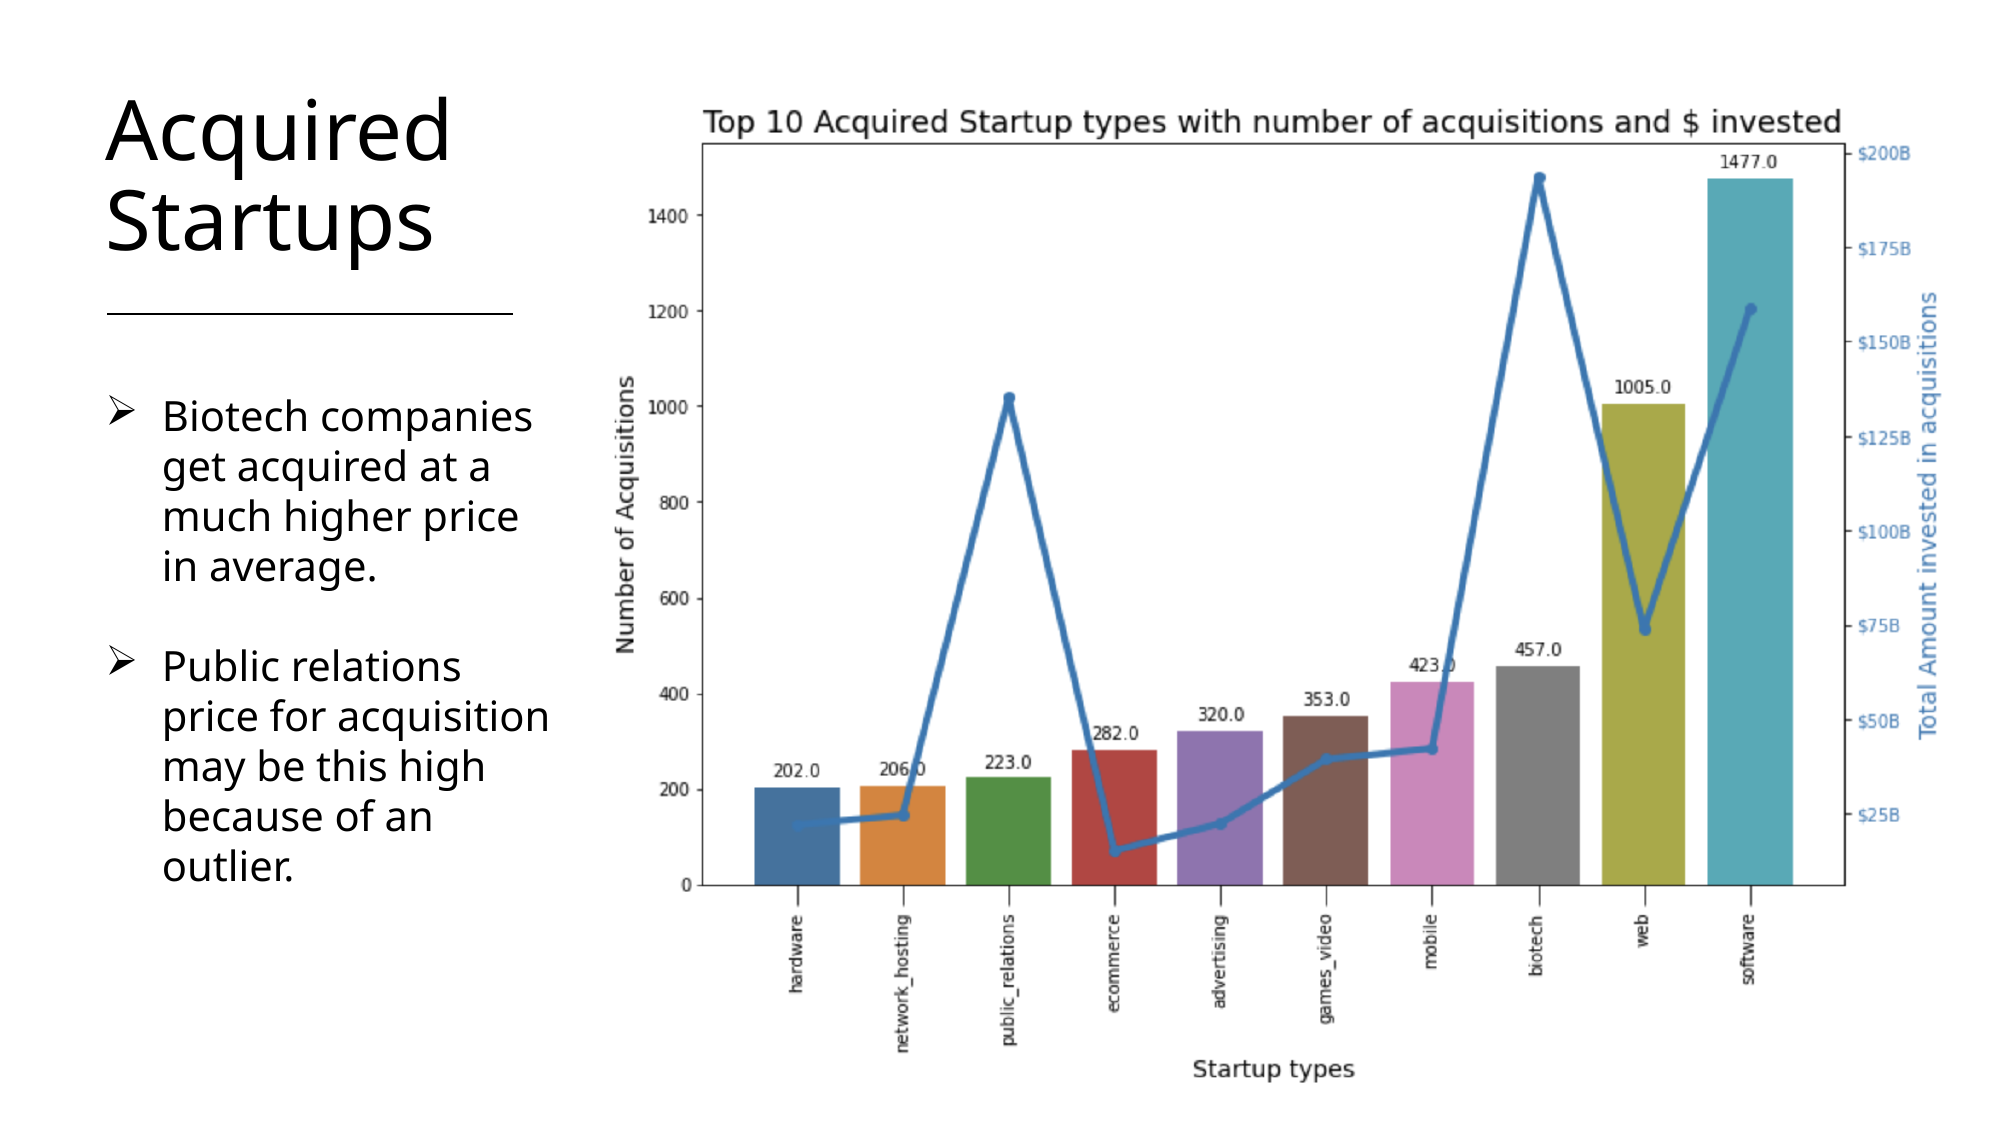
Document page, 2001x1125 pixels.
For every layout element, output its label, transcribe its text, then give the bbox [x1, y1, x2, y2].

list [587, 92, 1968, 1100]
text_box Biotech companies get acquired at a much higher price in average. Public relations price for acquisition may be this high because of an outlier. [90, 382, 570, 898]
title Acquired Startups [90, 69, 588, 288]
